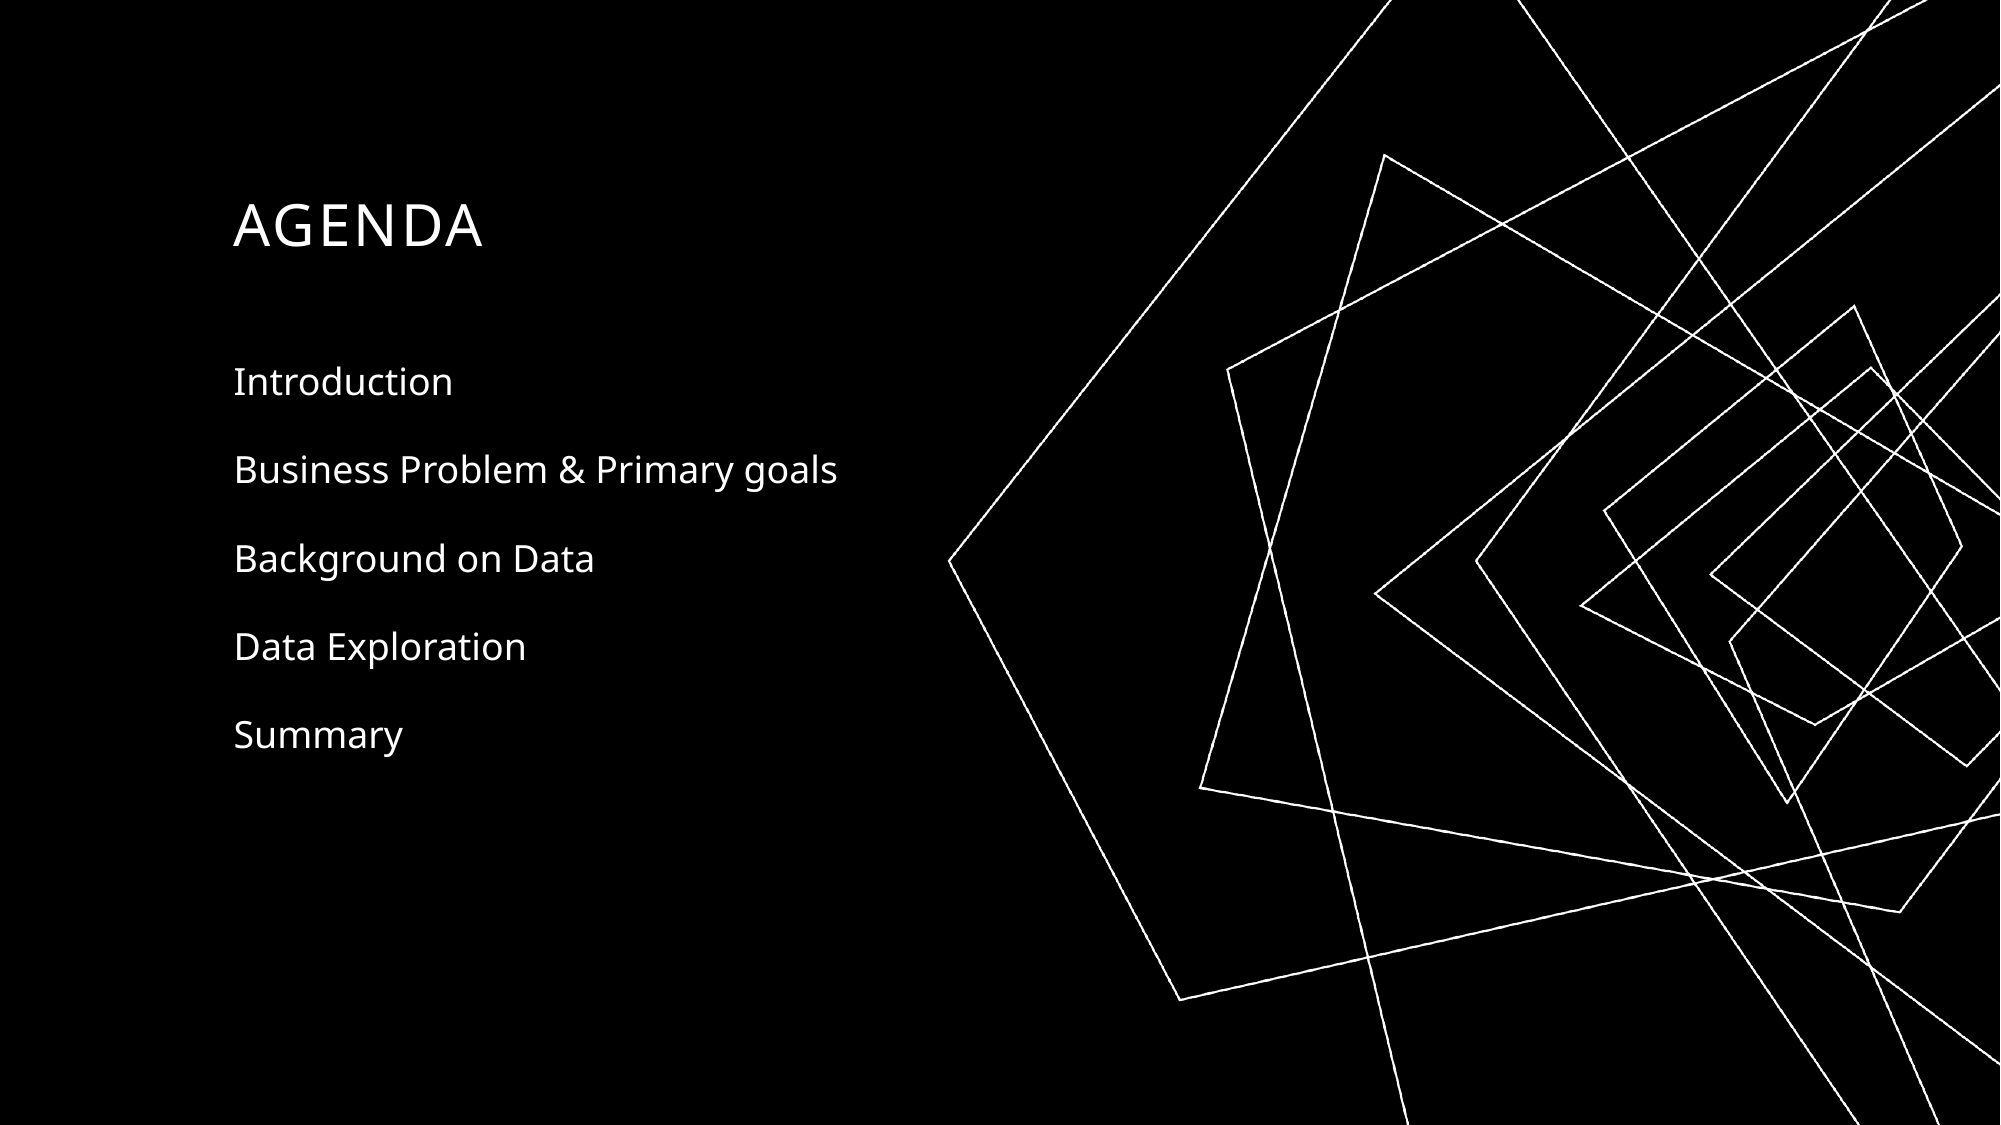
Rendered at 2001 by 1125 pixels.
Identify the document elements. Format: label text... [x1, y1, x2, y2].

list Introduction Business Problem & Primary goals Background on Data Data Exploration Summary [218, 327, 890, 742]
picture [900, 0, 2000, 1125]
title AGENDA [218, 49, 694, 267]
